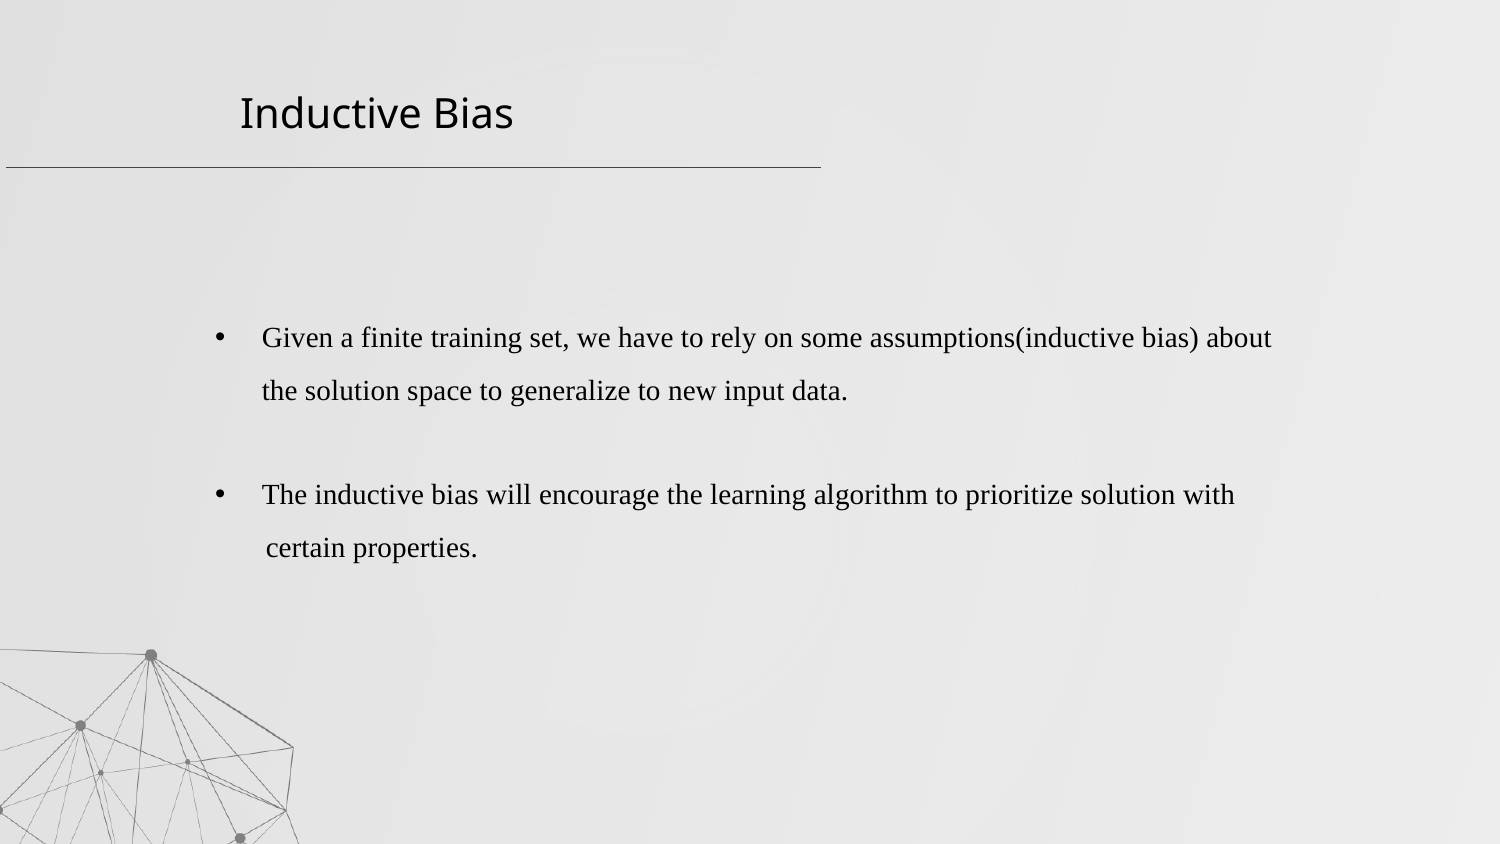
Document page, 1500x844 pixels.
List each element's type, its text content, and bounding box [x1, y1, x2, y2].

text_box Given a finite training set, we have to rely on some assumptions(inductive bias) about the solution space to generalize to new input data. The inductive bias will encourage the learning algorithm to prioritize solution with certain properties. [200, 293, 1300, 571]
text_box Inductive Bias [225, 79, 529, 145]
picture [0, 0, 1500, 844]
